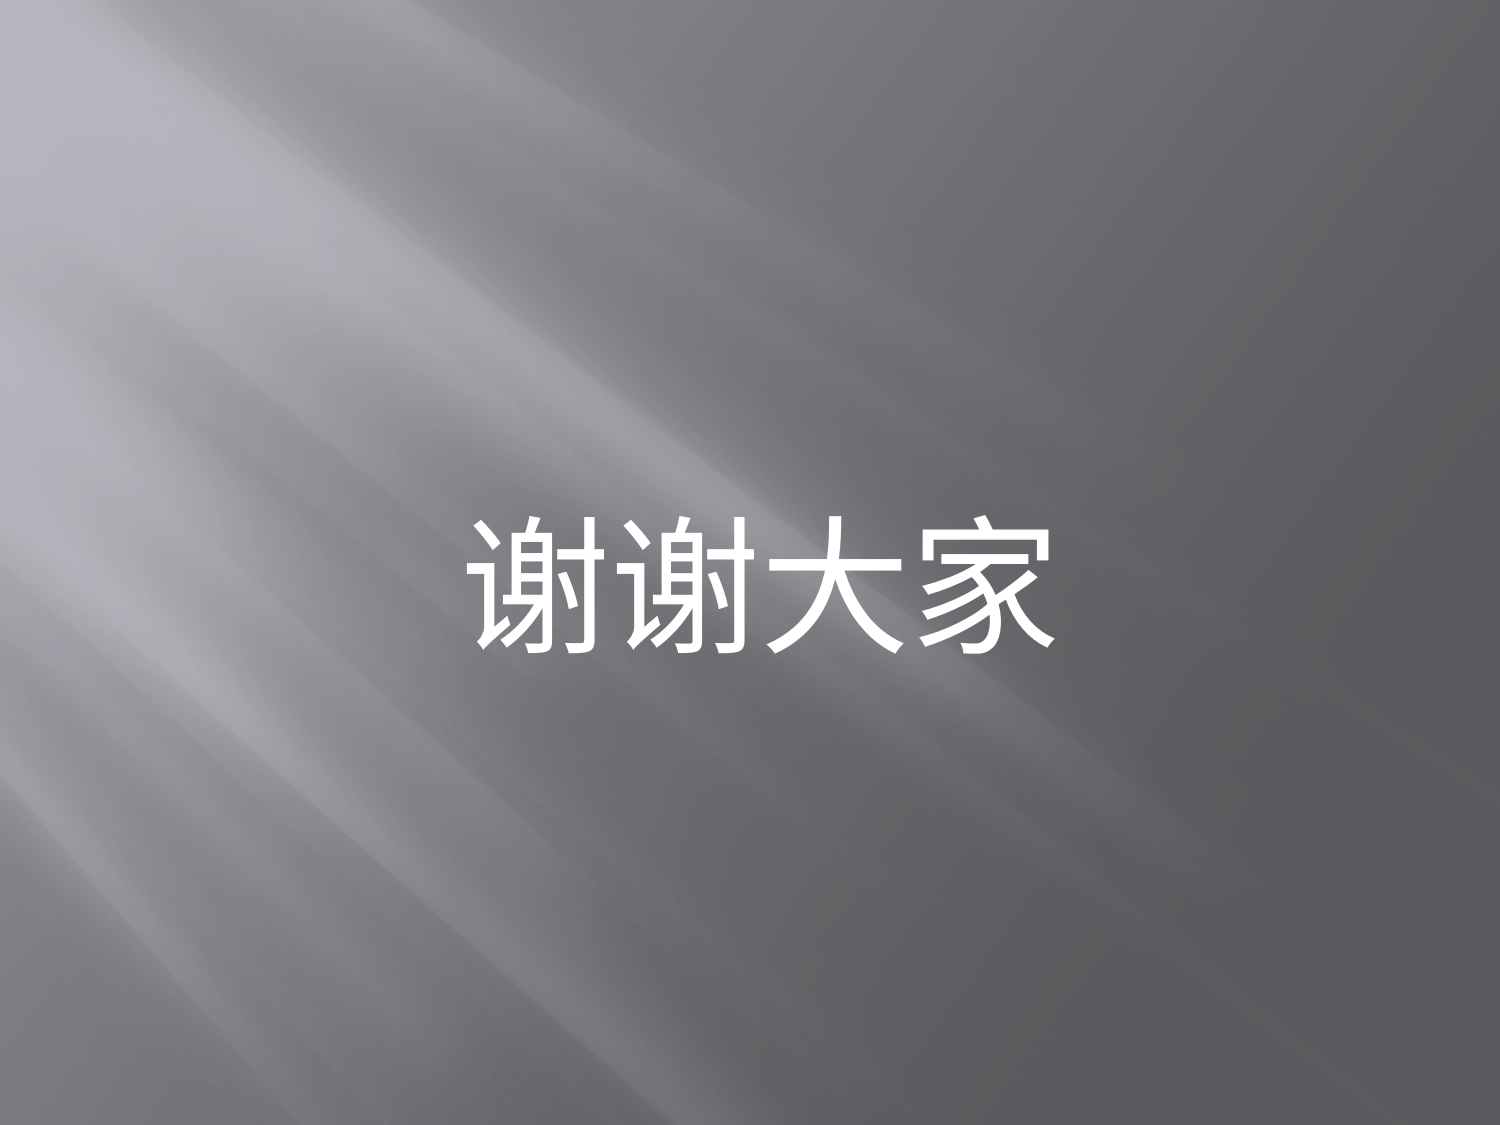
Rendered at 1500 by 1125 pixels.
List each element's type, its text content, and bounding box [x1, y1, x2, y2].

text_box 谢谢大家 [445, 484, 1076, 680]
